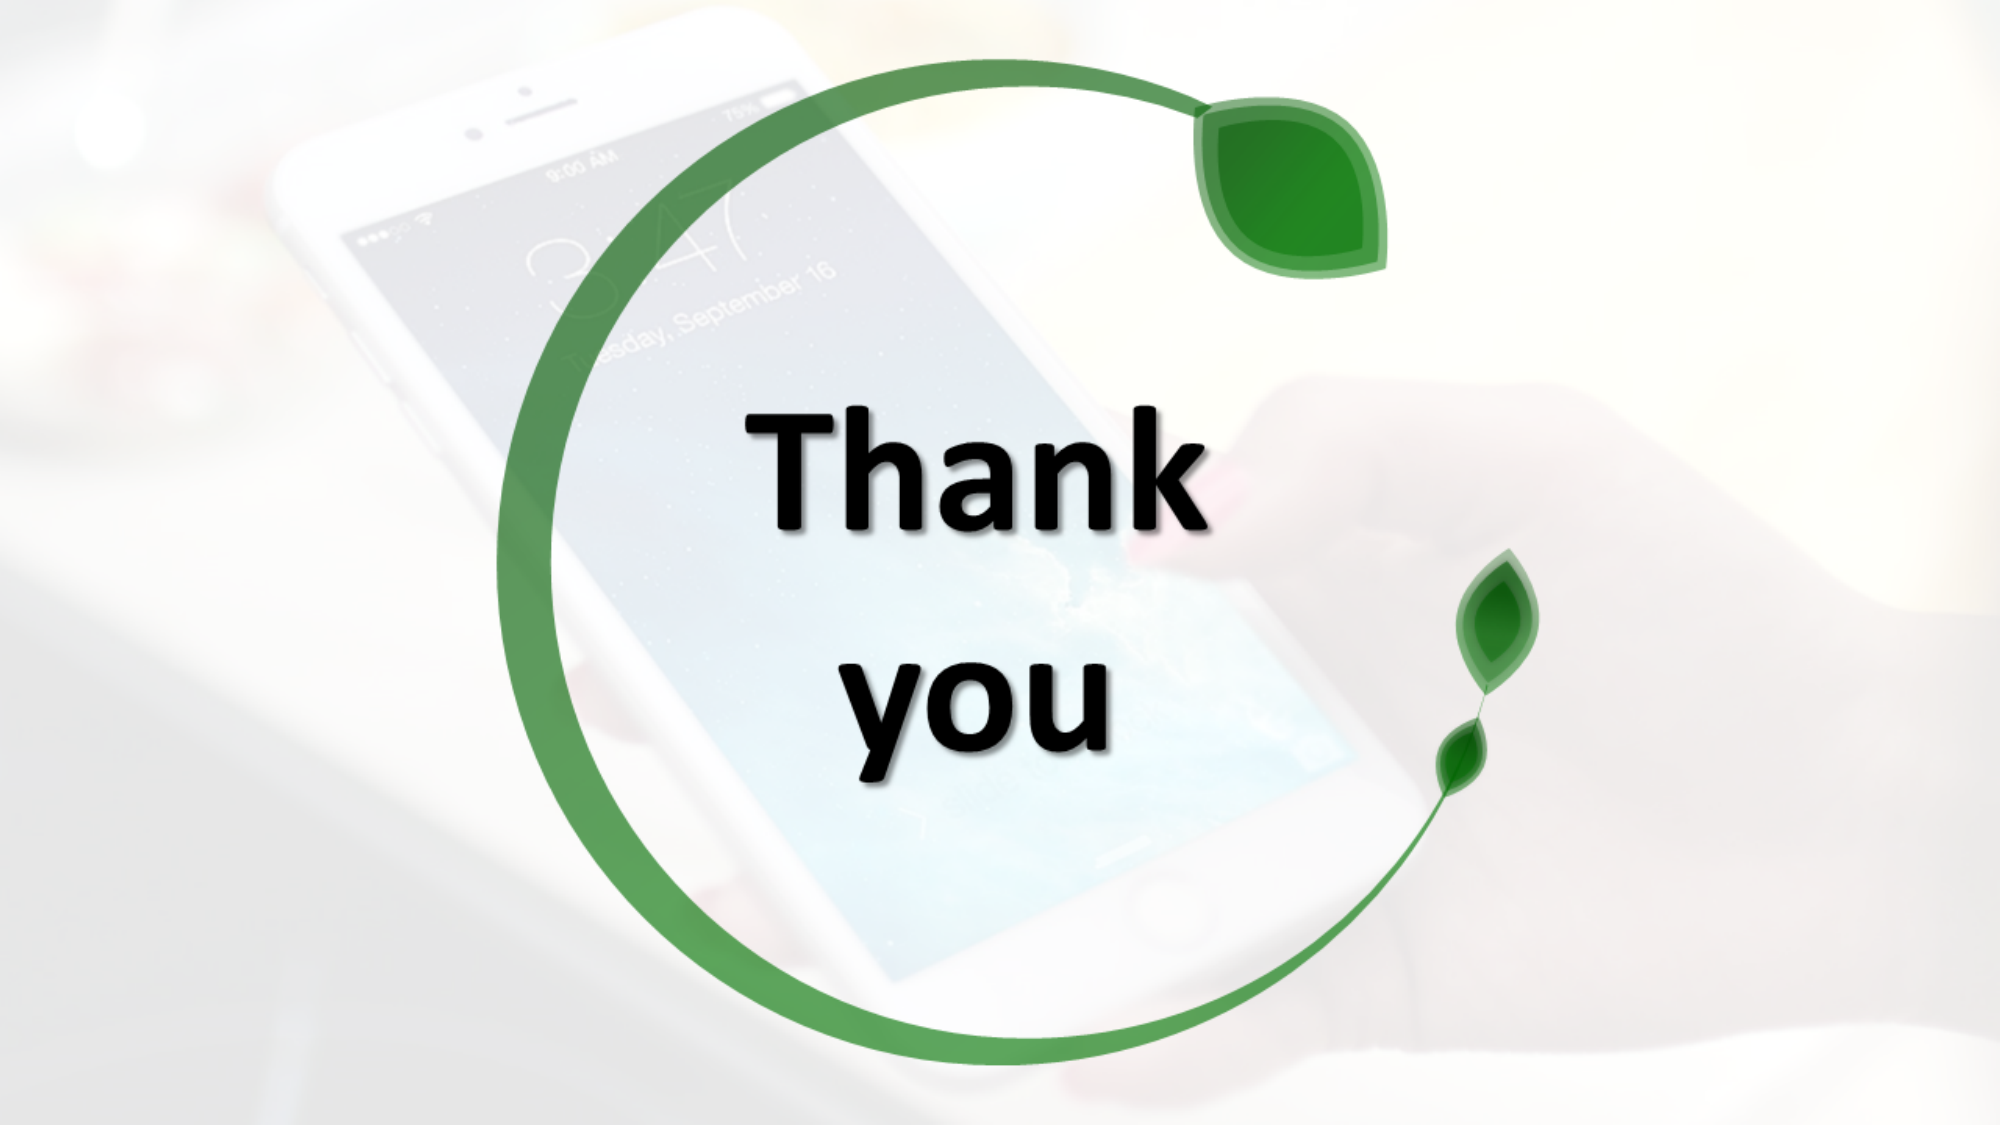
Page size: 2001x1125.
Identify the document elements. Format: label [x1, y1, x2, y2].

list [0, 0, 2000, 1125]
